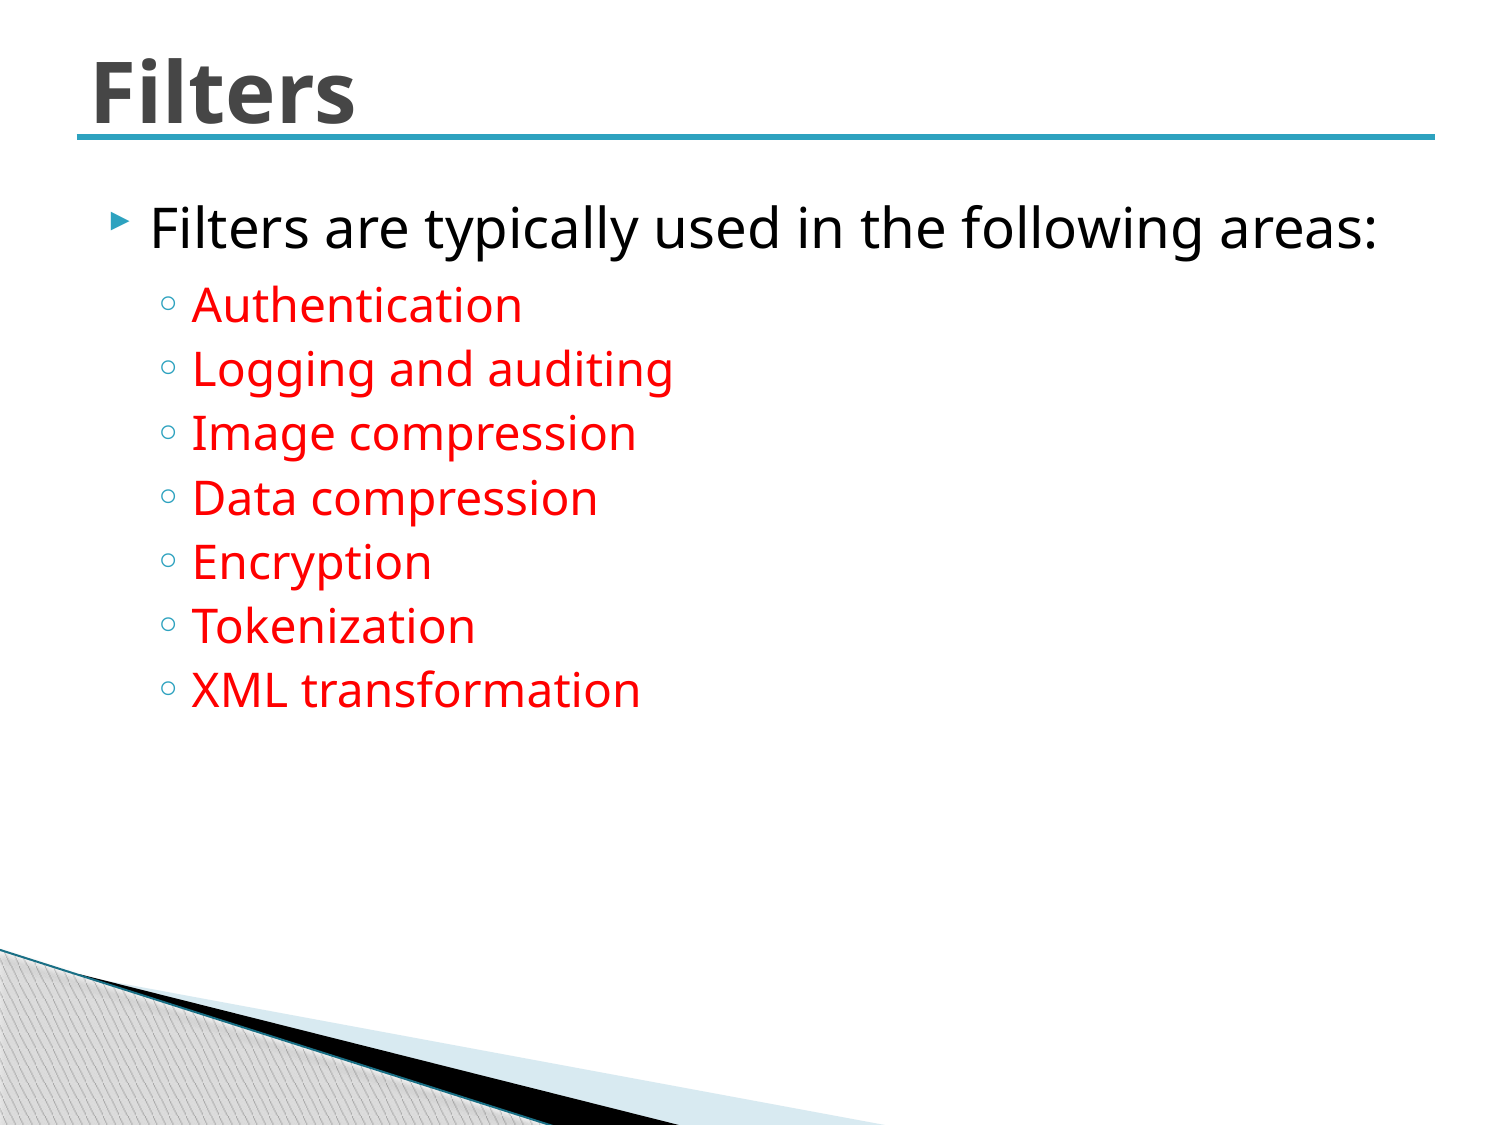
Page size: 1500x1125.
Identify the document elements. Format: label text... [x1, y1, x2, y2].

title Filters [75, 0, 1425, 183]
list Filters are typically used in the following areas: Authentication Logging and auditing Image compression Data compression Encryption Tokenization XML transformation [75, 184, 1425, 1024]
